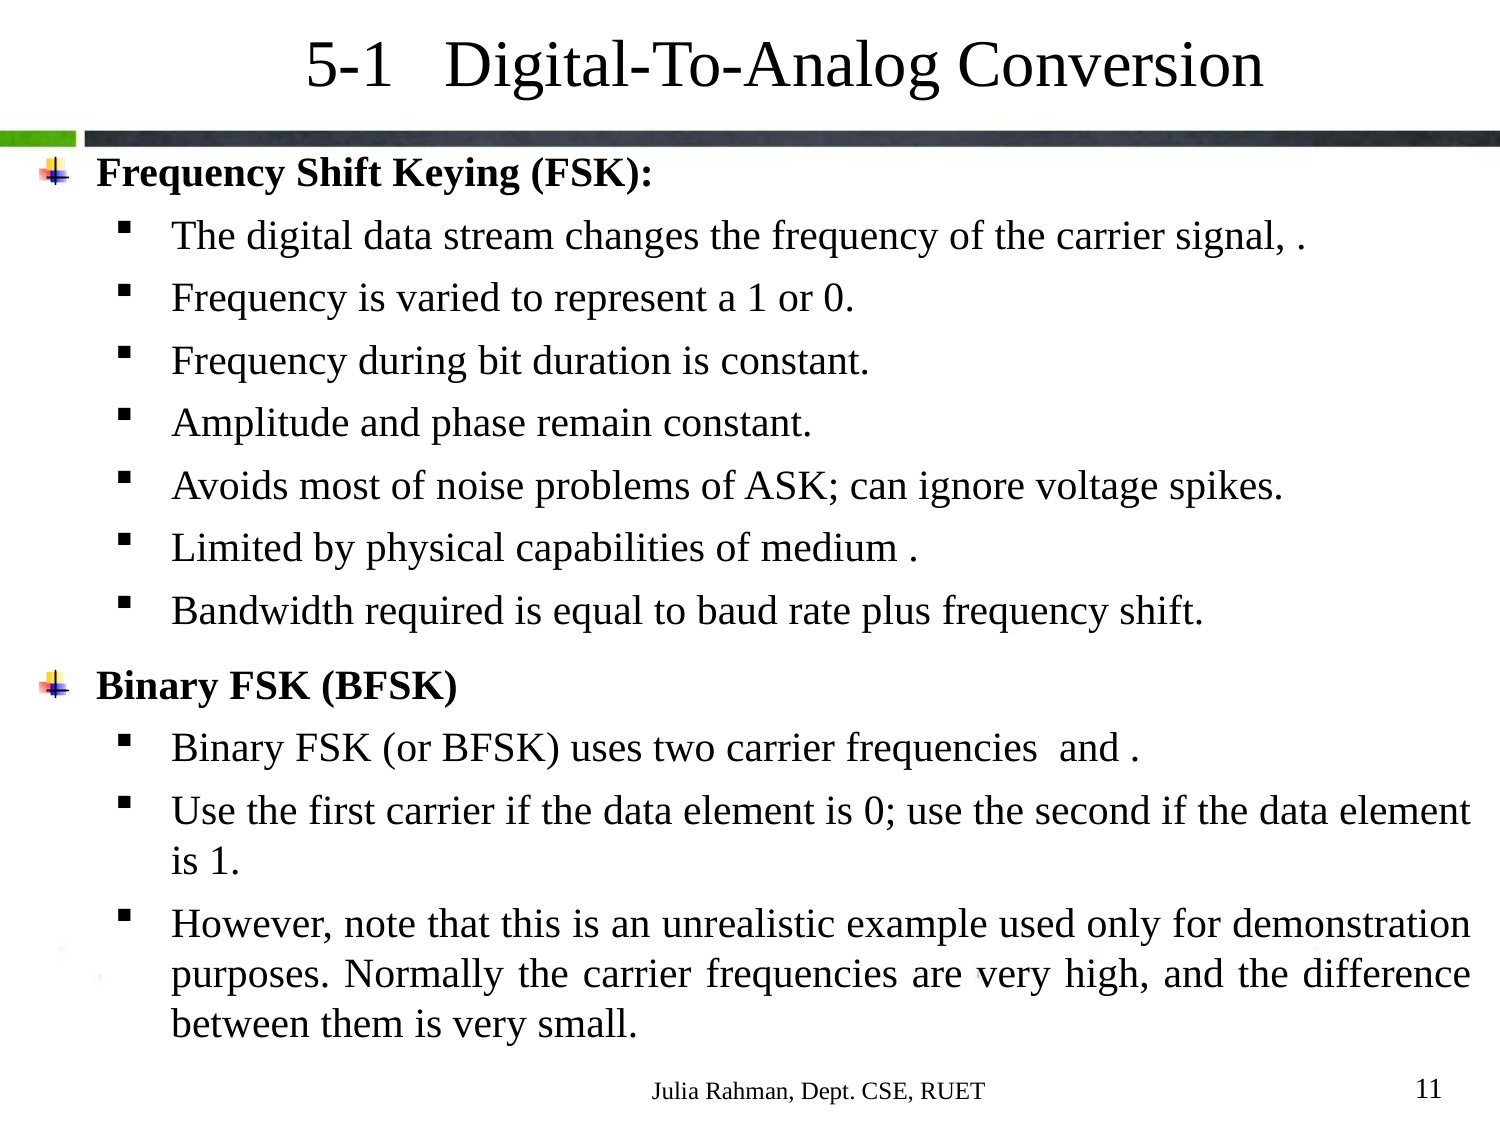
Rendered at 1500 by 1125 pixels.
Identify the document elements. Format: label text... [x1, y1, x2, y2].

text_box Julia Rahman, Dept. CSE, RUET [387, 1067, 1250, 1112]
text_box 11 [1400, 1062, 1500, 1113]
picture [0, 0, 1500, 1125]
text_box 5-1 Digital-To-Analog Conversion [290, 12, 1282, 108]
